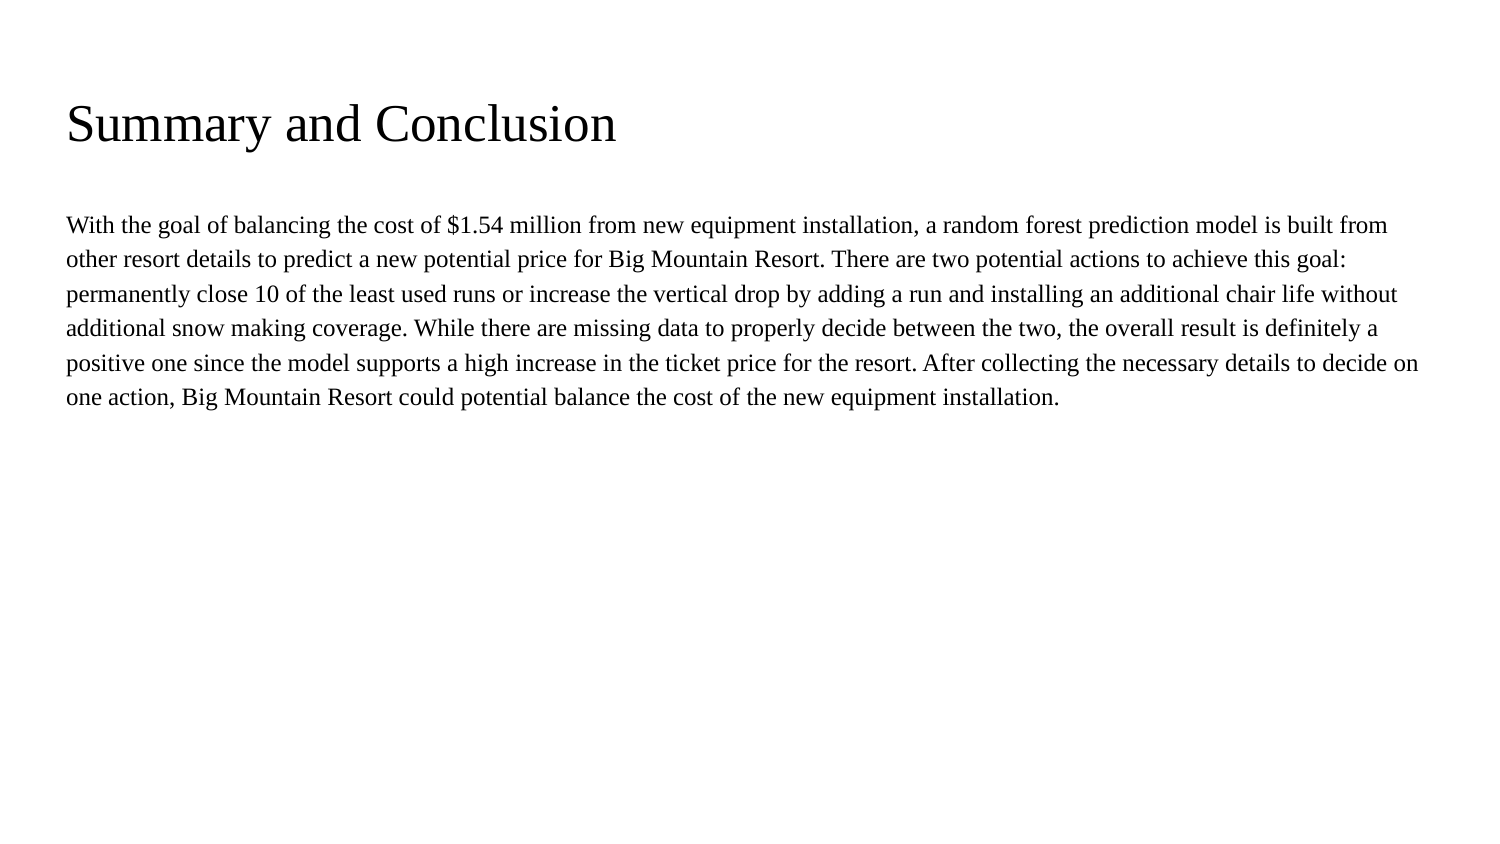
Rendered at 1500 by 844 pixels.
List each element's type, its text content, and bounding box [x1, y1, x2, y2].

list With the goal of balancing the cost of $1.54 million from new equipment installation, a random forest prediction model is built from other resort details to predict a new potential price for Big Mountain Resort. There are two potential actions to achieve this goal: permanently close 10 of the least used runs or increase the vertical drop by adding a run and installing an additional chair life without additional snow making coverage. While there are missing data to properly decide between the two, the overall result is definitely a positive one since the model supports a high increase in the ticket price for the resort. After collecting the necessary details to decide on one action, Big Mountain Resort could potential balance the cost of the new equipment installation. [51, 189, 1449, 750]
title Summary and Conclusion [51, 72, 1449, 167]
